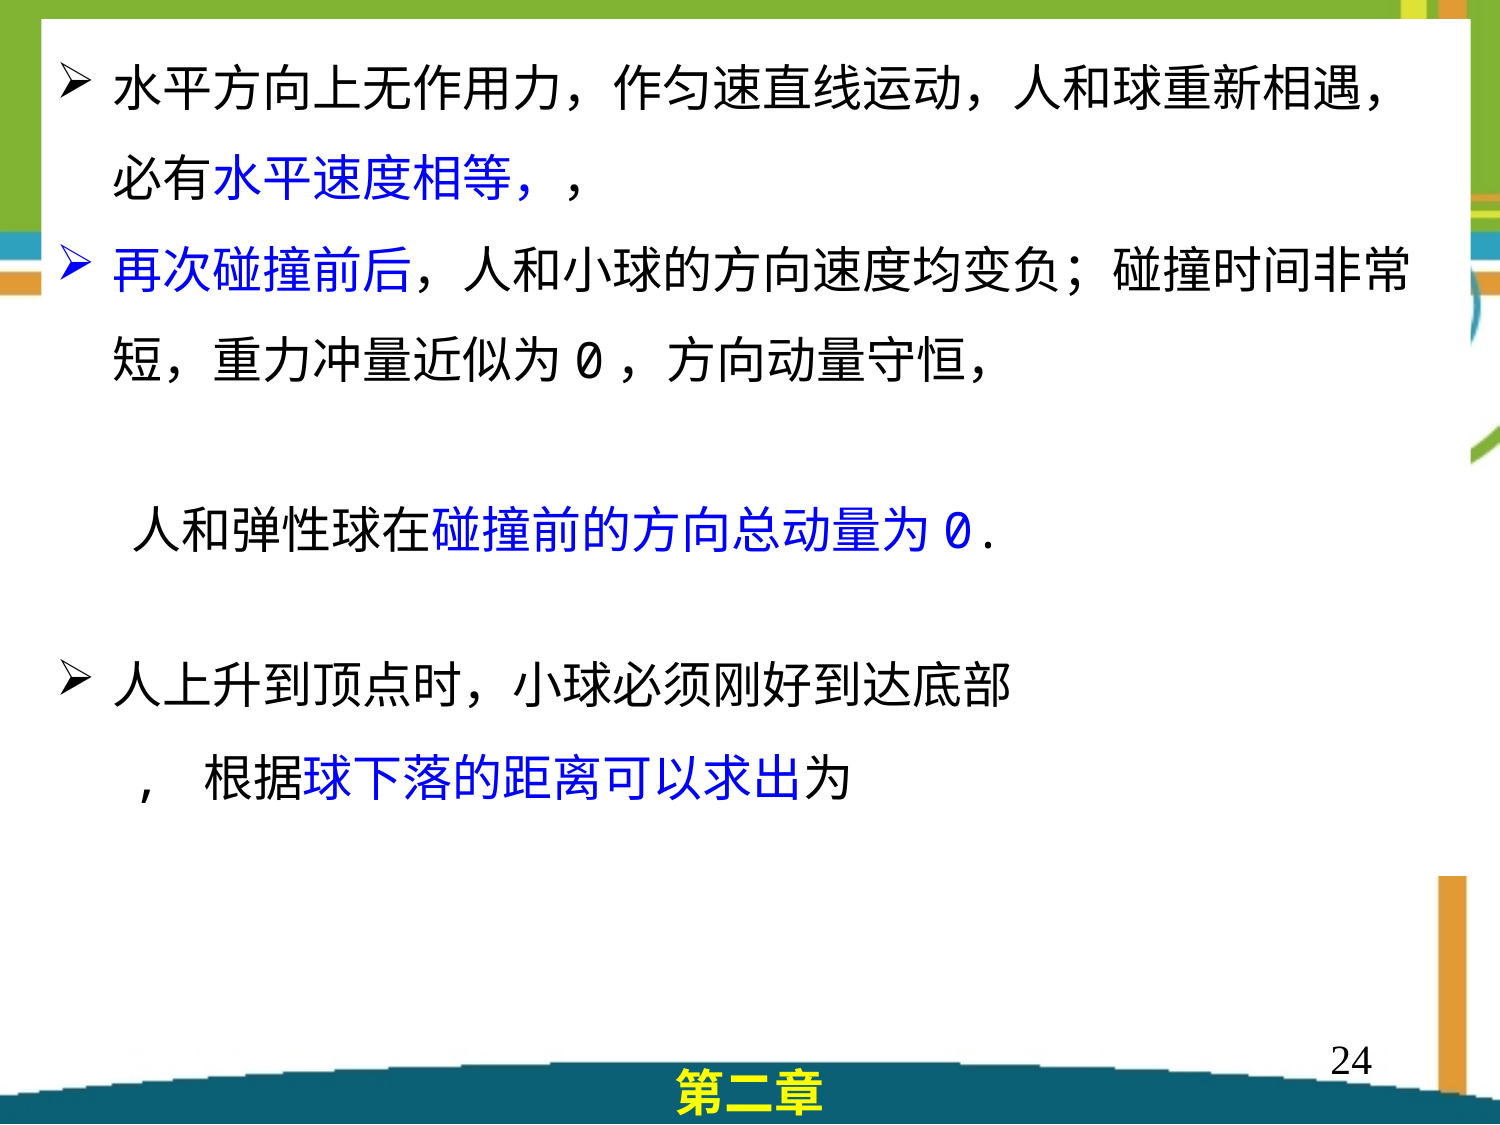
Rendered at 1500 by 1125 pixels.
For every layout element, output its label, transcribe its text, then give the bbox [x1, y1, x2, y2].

picture [0, 0, 1500, 1124]
slide_number 24 [1074, 1025, 1388, 1100]
